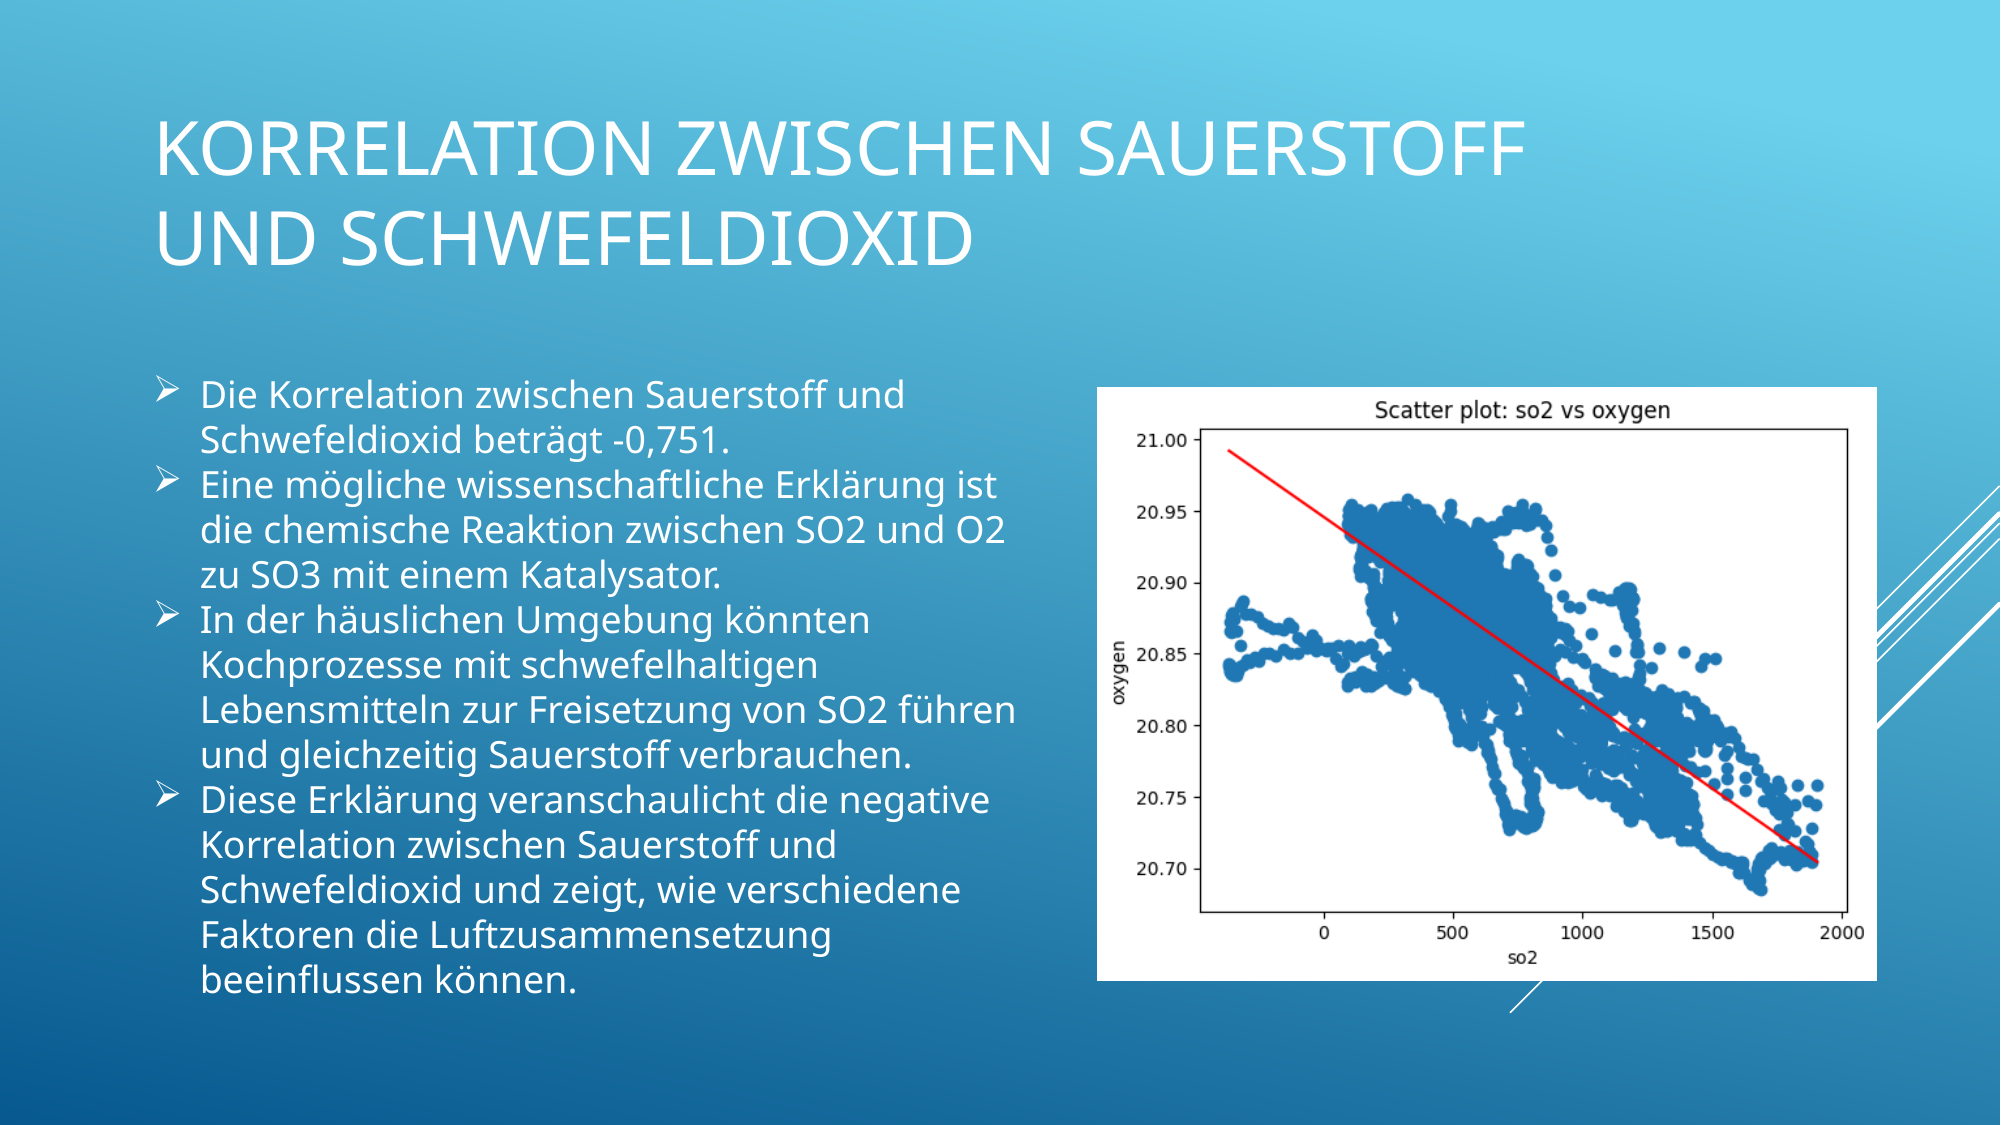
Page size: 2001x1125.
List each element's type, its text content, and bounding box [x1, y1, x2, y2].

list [1097, 387, 1878, 981]
text_box Die Korrelation zwischen Sauerstoff und Schwefeldioxid beträgt -0,751. Eine mögliche wissenschaftliche Erklärung ist die chemische Reaktion zwischen SO2 und O2 zu SO3 mit einem Katalysator. In der häuslichen Umgebung könnten Kochprozesse mit schwefelhaltigen Lebensmitteln zur Freisetzung von SO2 führen und gleichzeitig Sauerstoff verbrauchen. Diese Erklärung veranschaulicht die negative Korrelation zwischen Sauerstoff und Schwefeldioxid und zeigt, wie verschiedene Faktoren die Luftzusammensetzung beeinflussen können. [138, 364, 1066, 1009]
title Korrelation zwischen Sauerstoff und Schwefeldioxid [138, 66, 1590, 314]
